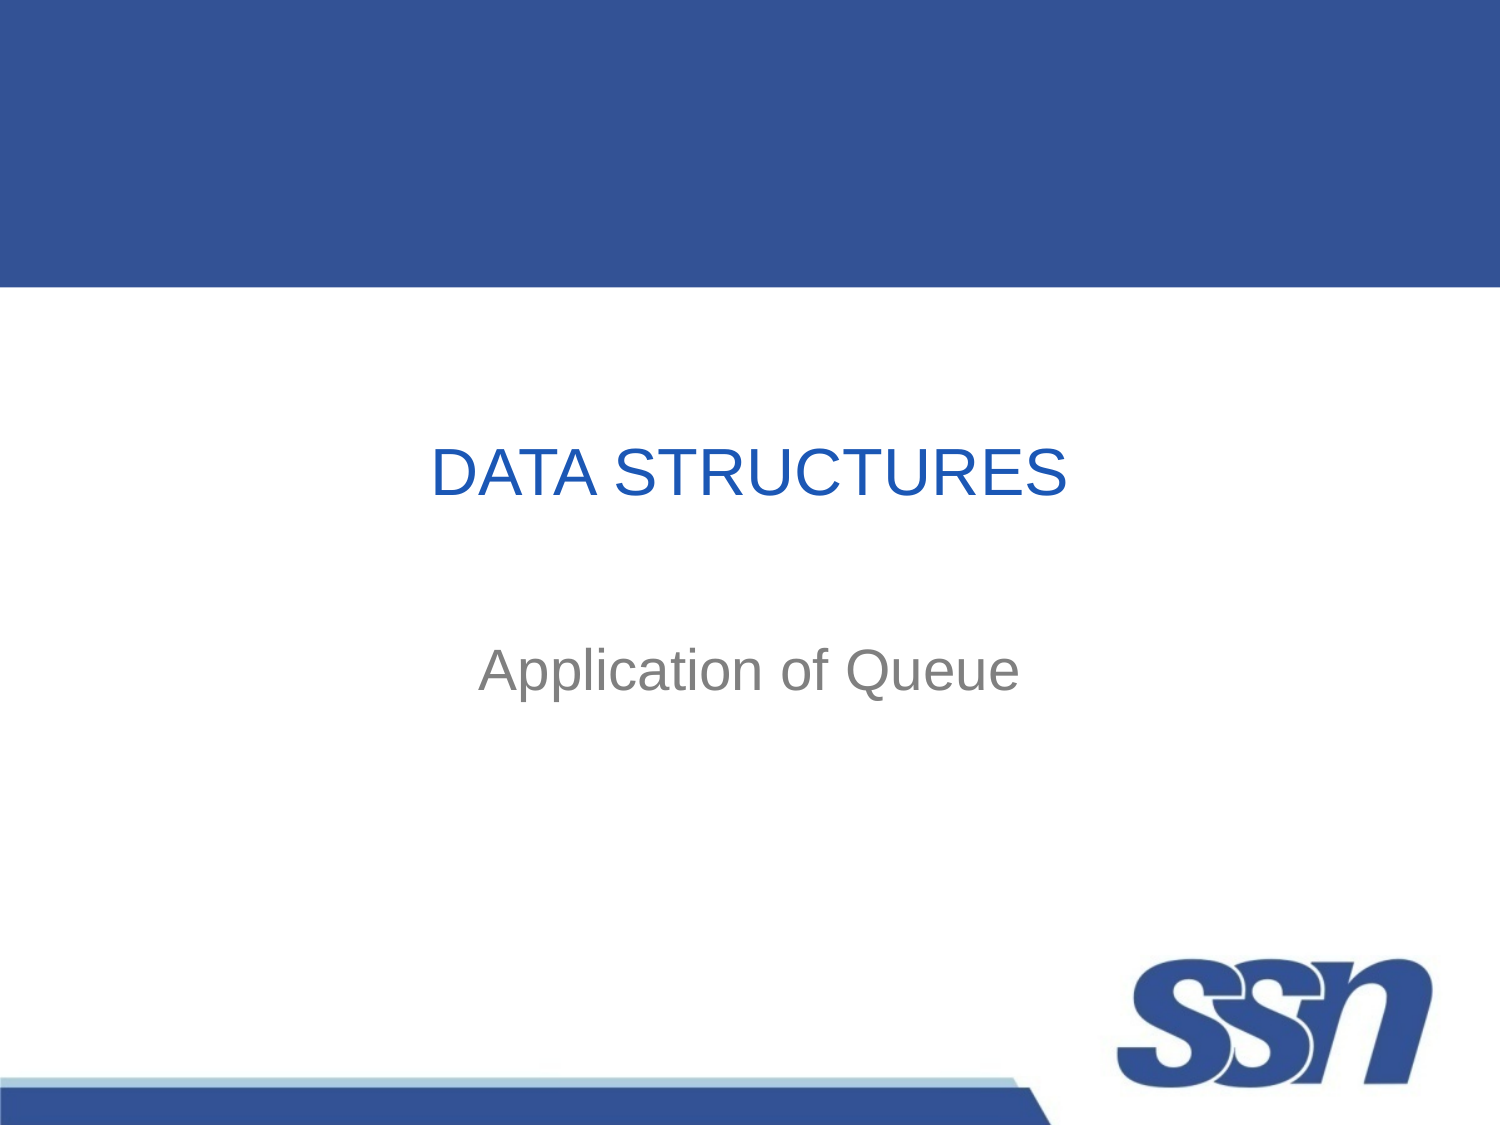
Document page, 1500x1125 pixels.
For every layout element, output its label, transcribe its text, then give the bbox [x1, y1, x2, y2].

picture [0, 915, 1498, 1125]
title DATA STRUCTURES [112, 375, 1388, 563]
subtitle Application of Queue [225, 624, 1275, 913]
